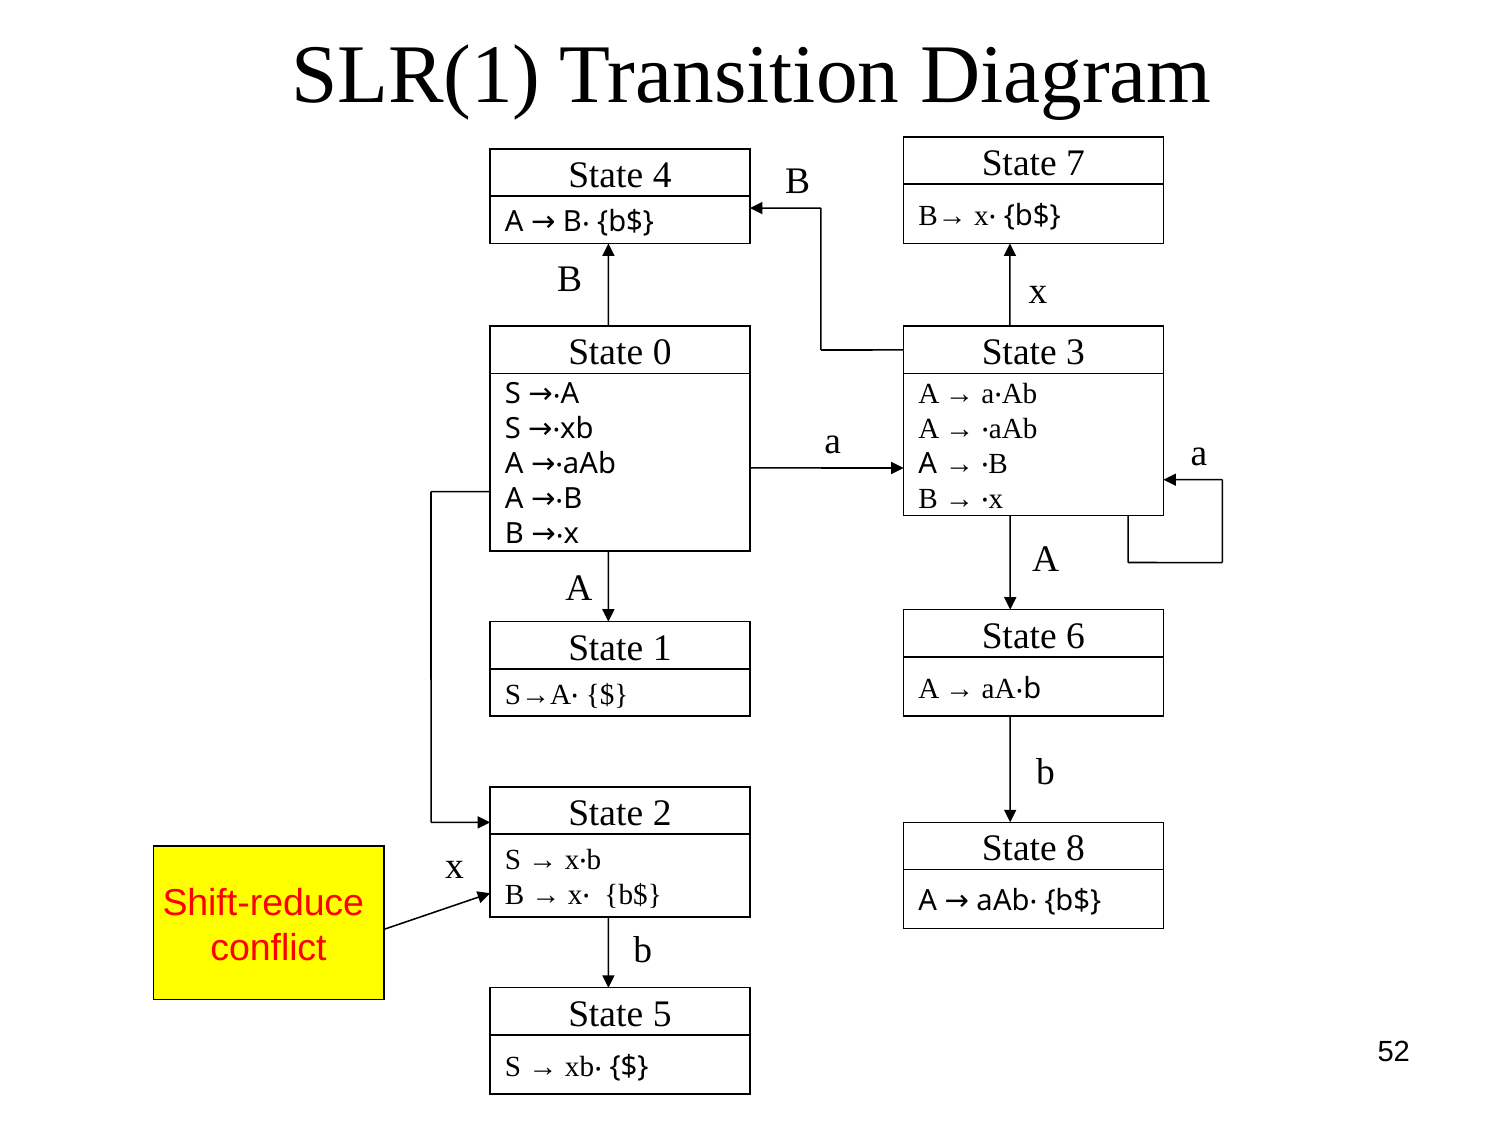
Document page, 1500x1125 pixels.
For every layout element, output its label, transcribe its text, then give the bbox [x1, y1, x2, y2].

text_box State 0 [490, 326, 750, 373]
text_box State 6 [903, 609, 1164, 656]
text_box a [809, 420, 857, 457]
text_box B→ x‧ {b$} [903, 184, 1164, 244]
text_box S →‧A S →‧xb A →‧aAb A →‧B B →‧x [490, 373, 750, 551]
text_box [602, 916, 615, 988]
text_box [1003, 243, 1017, 327]
text_box a [1175, 432, 1223, 468]
text_box [430, 816, 491, 829]
text_box [1163, 473, 1223, 486]
text_box [602, 550, 615, 622]
text_box S → xb‧ {$} [490, 1034, 750, 1094]
text_box State 3 [903, 326, 1164, 373]
text_box S→A‧ {$} [490, 668, 750, 717]
text_box State 7 [903, 137, 1164, 184]
text_box A → a‧Ab A → ‧aAb A → ‧B B → ‧x [903, 373, 1164, 516]
text_box [383, 891, 491, 930]
text_box State 2 [490, 786, 750, 834]
text_box State 8 [903, 822, 1164, 869]
text_box State 4 [490, 148, 750, 196]
text_box S → x‧b B → x‧ {b$} [490, 834, 750, 917]
text_box State 1 [490, 621, 750, 668]
text_box A → B‧ {b$} [490, 196, 750, 244]
text_box [749, 461, 904, 475]
text_box x [430, 846, 479, 882]
text_box x [1021, 267, 1055, 310]
text_box A [1021, 538, 1070, 575]
text_box b [619, 929, 667, 965]
text_box b [1021, 751, 1070, 787]
text_box Shift-reduce conflict [153, 845, 384, 1000]
text_box B [545, 259, 594, 295]
text_box [1003, 515, 1017, 610]
text_box A → aAb‧ {b$} [903, 869, 1164, 929]
title SLR(1) Transition Diagram [76, 31, 1427, 128]
text_box A [557, 565, 601, 606]
slide_number 52 [1074, 1024, 1426, 1103]
text_box [750, 201, 821, 215]
text_box B [773, 160, 822, 197]
text_box A → aA‧b [903, 656, 1164, 716]
text_box State 5 [490, 987, 750, 1034]
text_box [602, 243, 615, 327]
text_box [1003, 716, 1017, 823]
text_box [1074, 1024, 1425, 1100]
